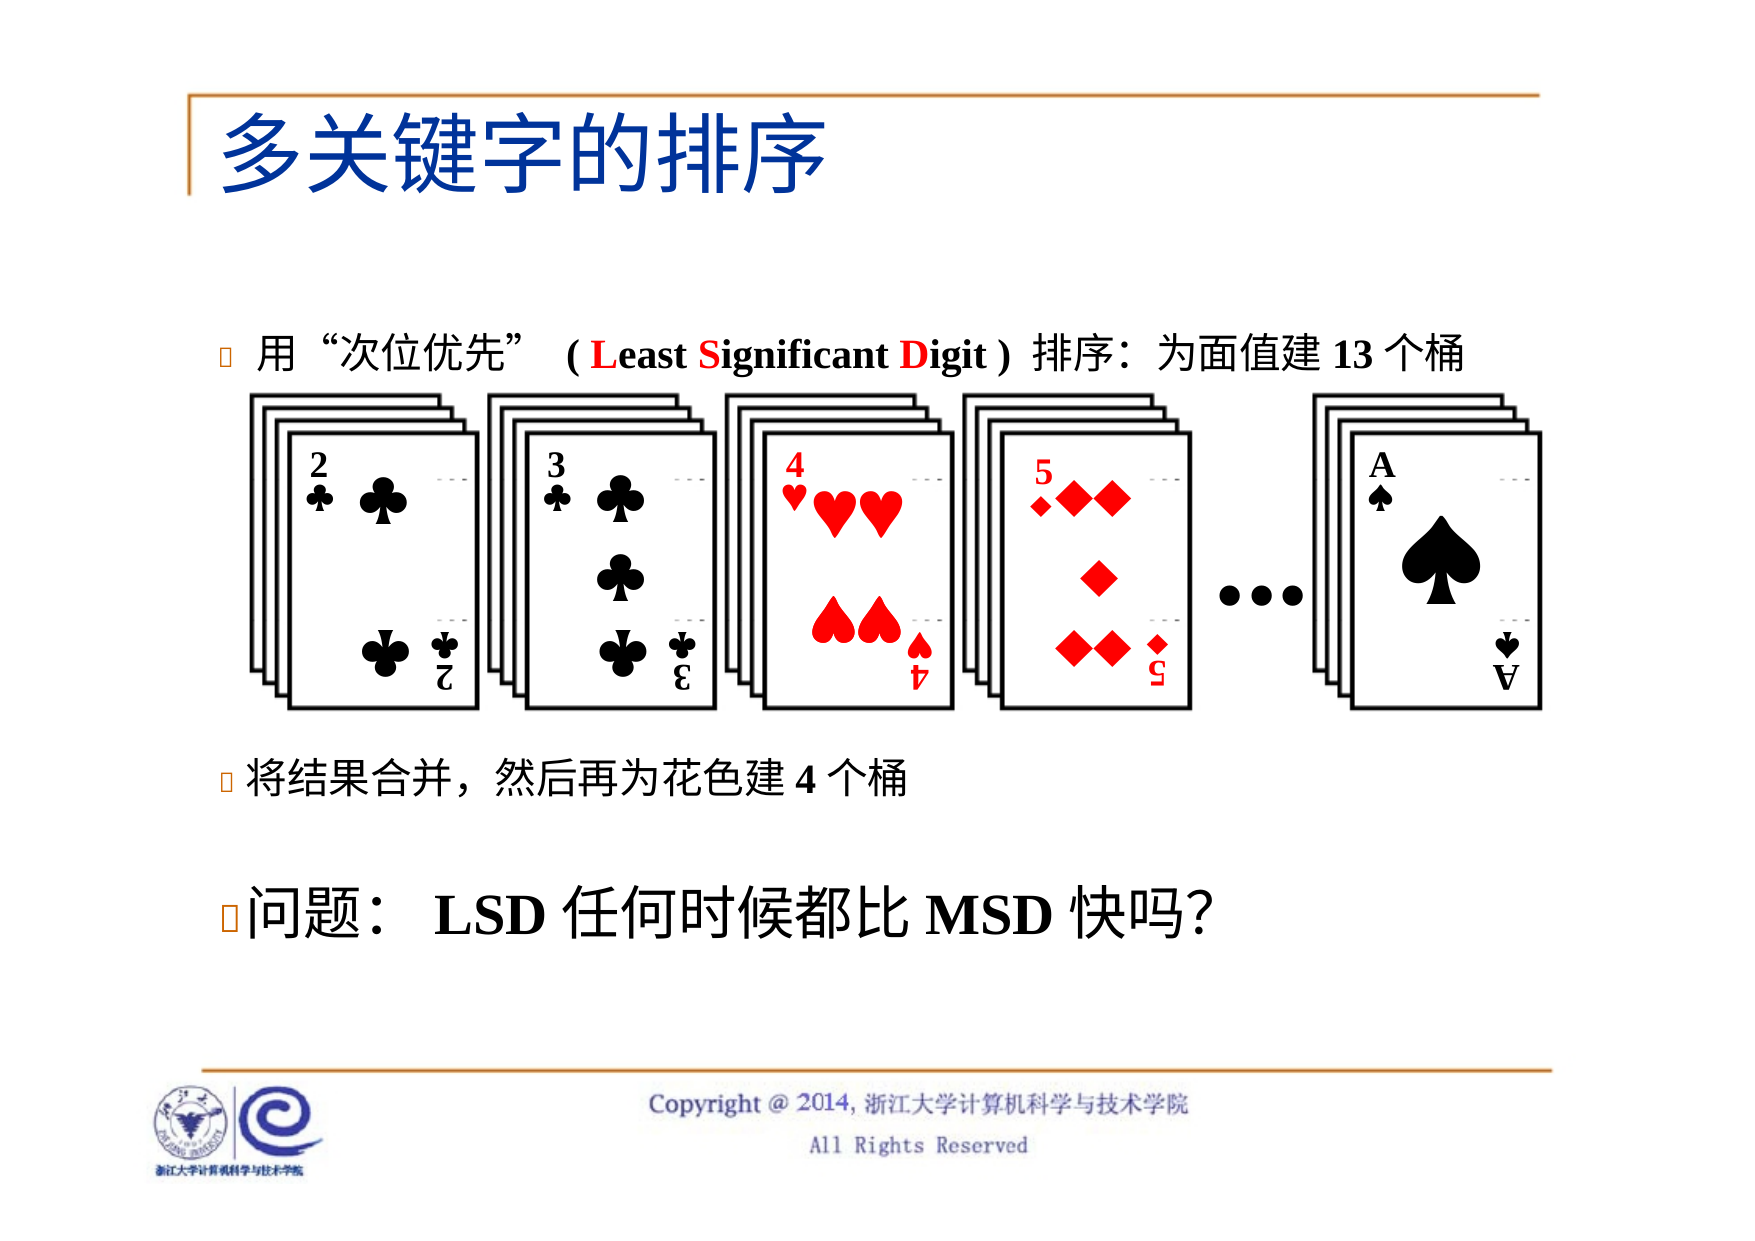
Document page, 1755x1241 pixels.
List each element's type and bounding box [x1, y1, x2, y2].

picture [124, 53, 1630, 1184]
